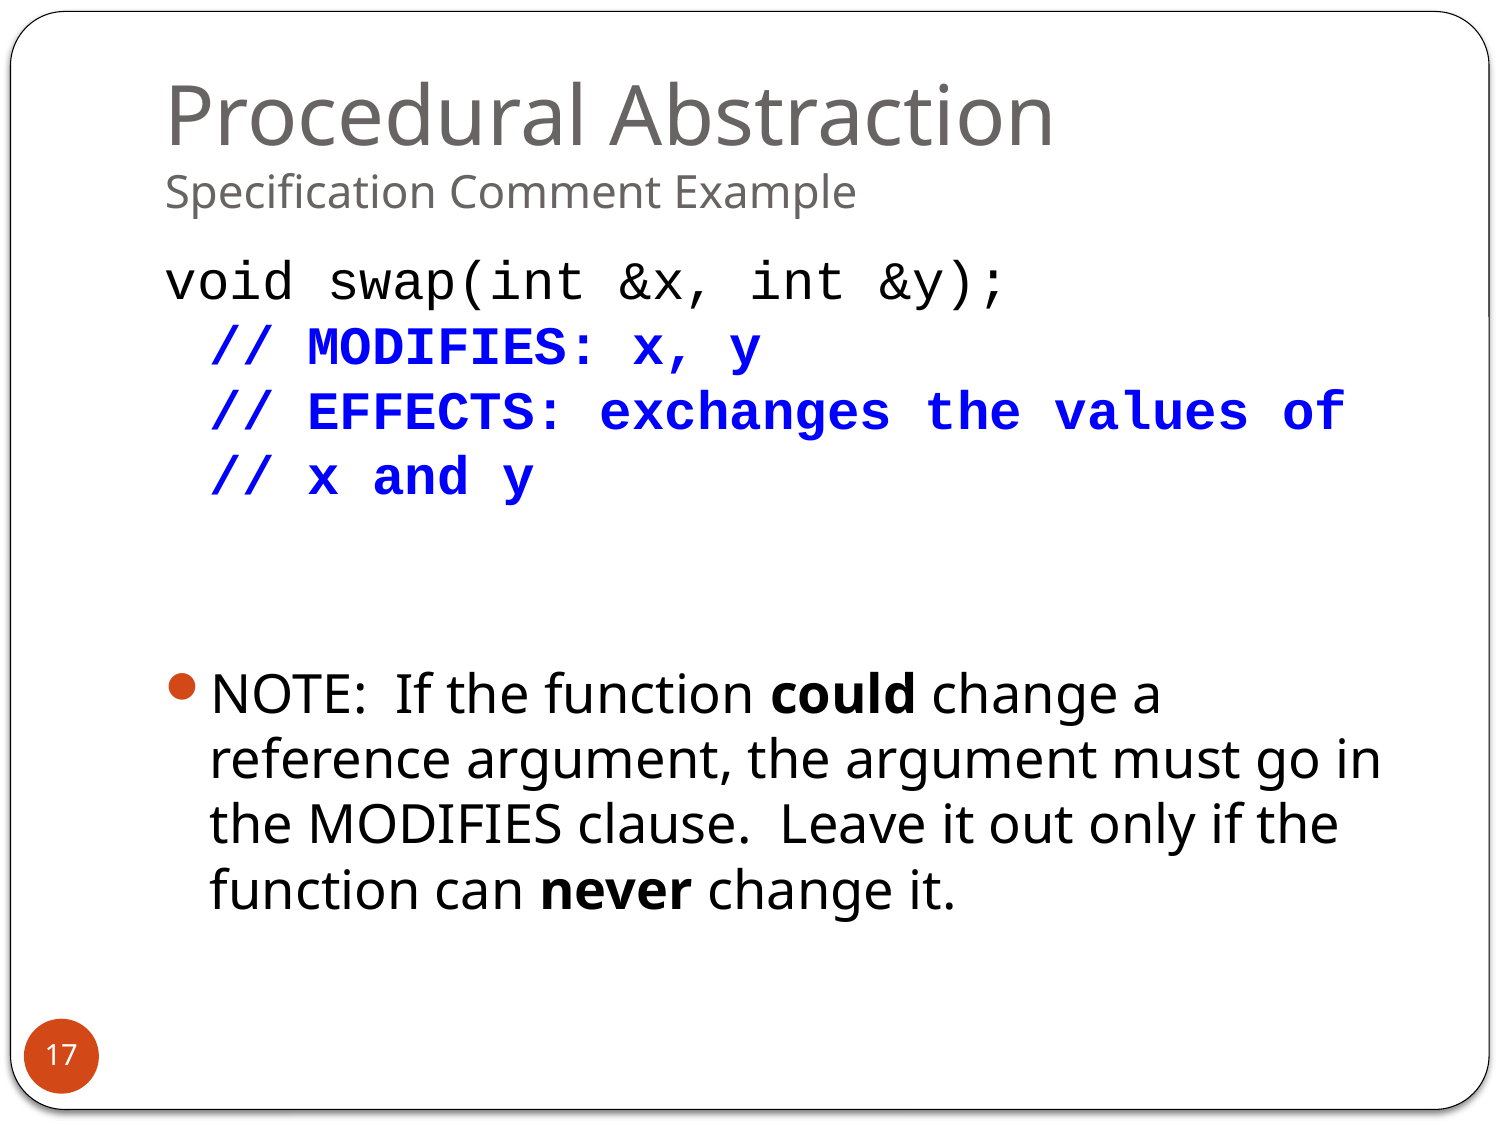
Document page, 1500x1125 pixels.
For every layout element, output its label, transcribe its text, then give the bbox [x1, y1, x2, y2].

list void swap(int &x, int &y); // MODIFIES: x, y // EFFECTS: exchanges the values of // x and y NOTE: If the function could change a reference argument, the argument must go in the MODIFIES clause. Leave it out only if the function can never change it. [150, 237, 1425, 1050]
title Procedural Abstraction Specification Comment Example [150, 45, 1425, 233]
slide_number 17 [23, 1018, 99, 1094]
